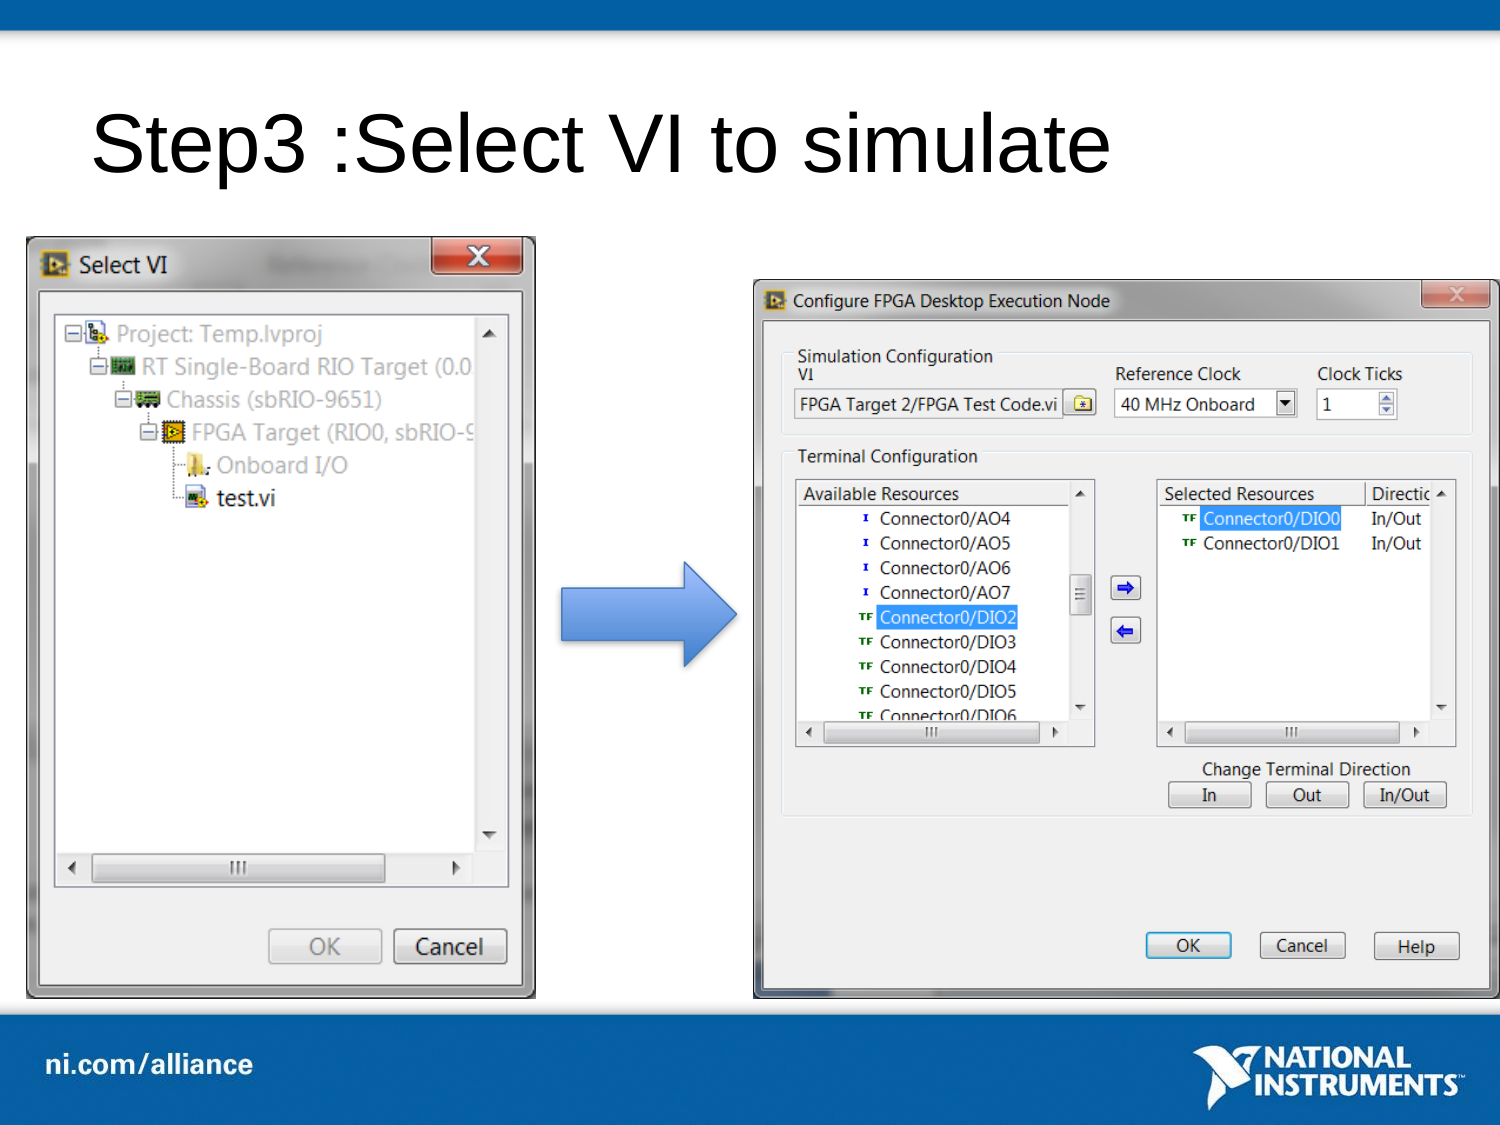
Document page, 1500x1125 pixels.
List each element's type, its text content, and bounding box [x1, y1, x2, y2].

title Step3 :Select VI to simulate [74, 44, 1426, 233]
picture [0, 0, 1500, 1125]
text_box [561, 561, 738, 668]
